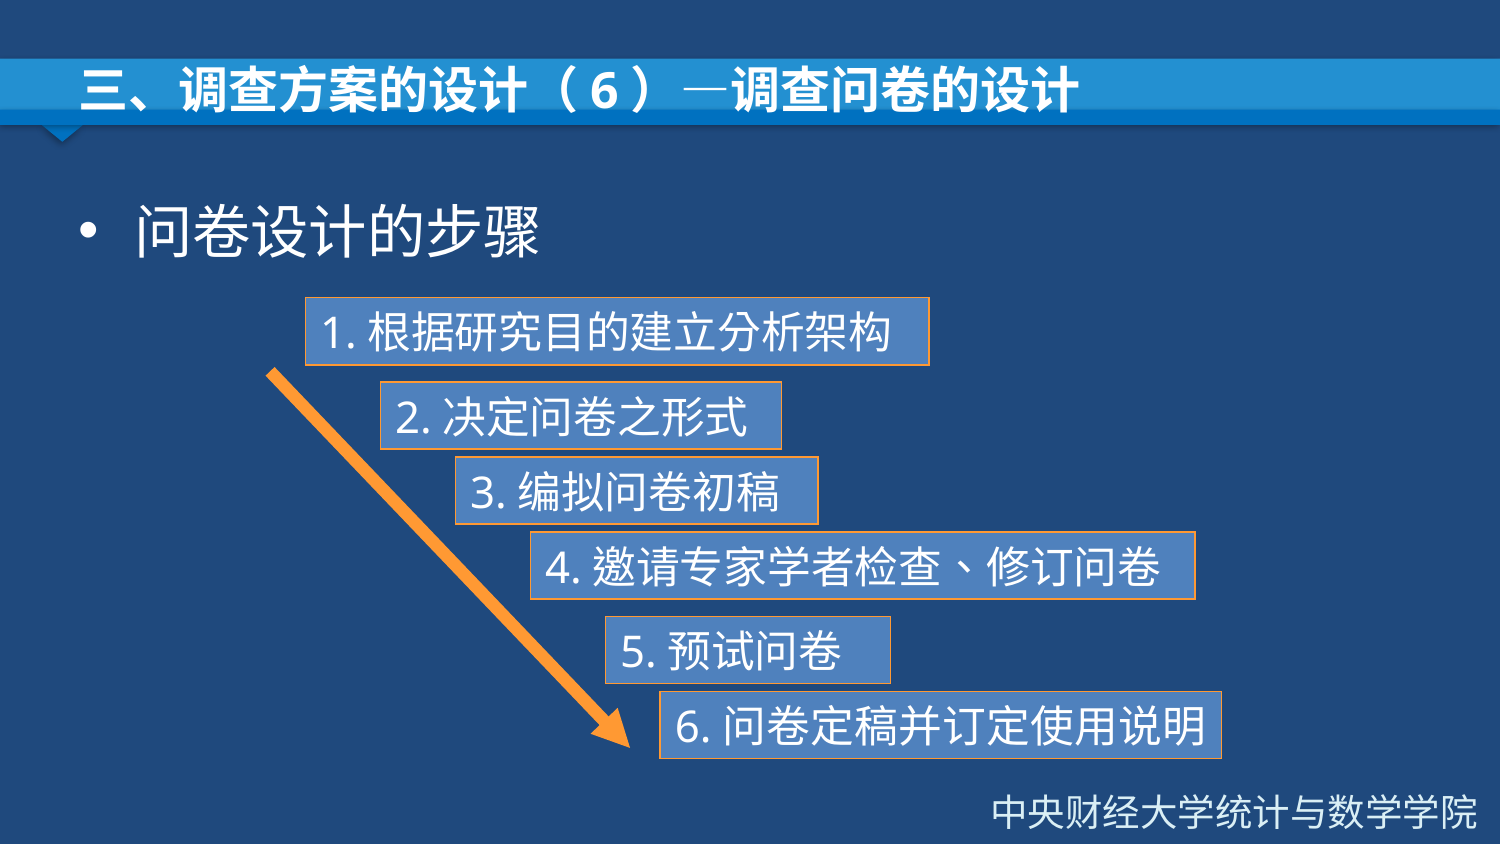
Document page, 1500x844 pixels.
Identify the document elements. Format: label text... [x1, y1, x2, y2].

list 问卷设计的步骤 [63, 169, 1414, 785]
text_box 3.编拟问卷初稿 [455, 456, 818, 525]
text_box 1.根据研究目的建立分析架构 [305, 297, 929, 365]
text_box 5.预试问卷 [605, 616, 891, 684]
text_box 6.问卷定稿并订定使用说明 [660, 691, 1222, 759]
text_box 2.决定问卷之形式 [380, 381, 782, 450]
text_box 4.邀请专家学者检查、修订问卷 [530, 531, 1195, 600]
text_box [269, 371, 631, 748]
title 三、调查方案的设计（6）—调查问卷的设计 [63, 54, 1414, 122]
